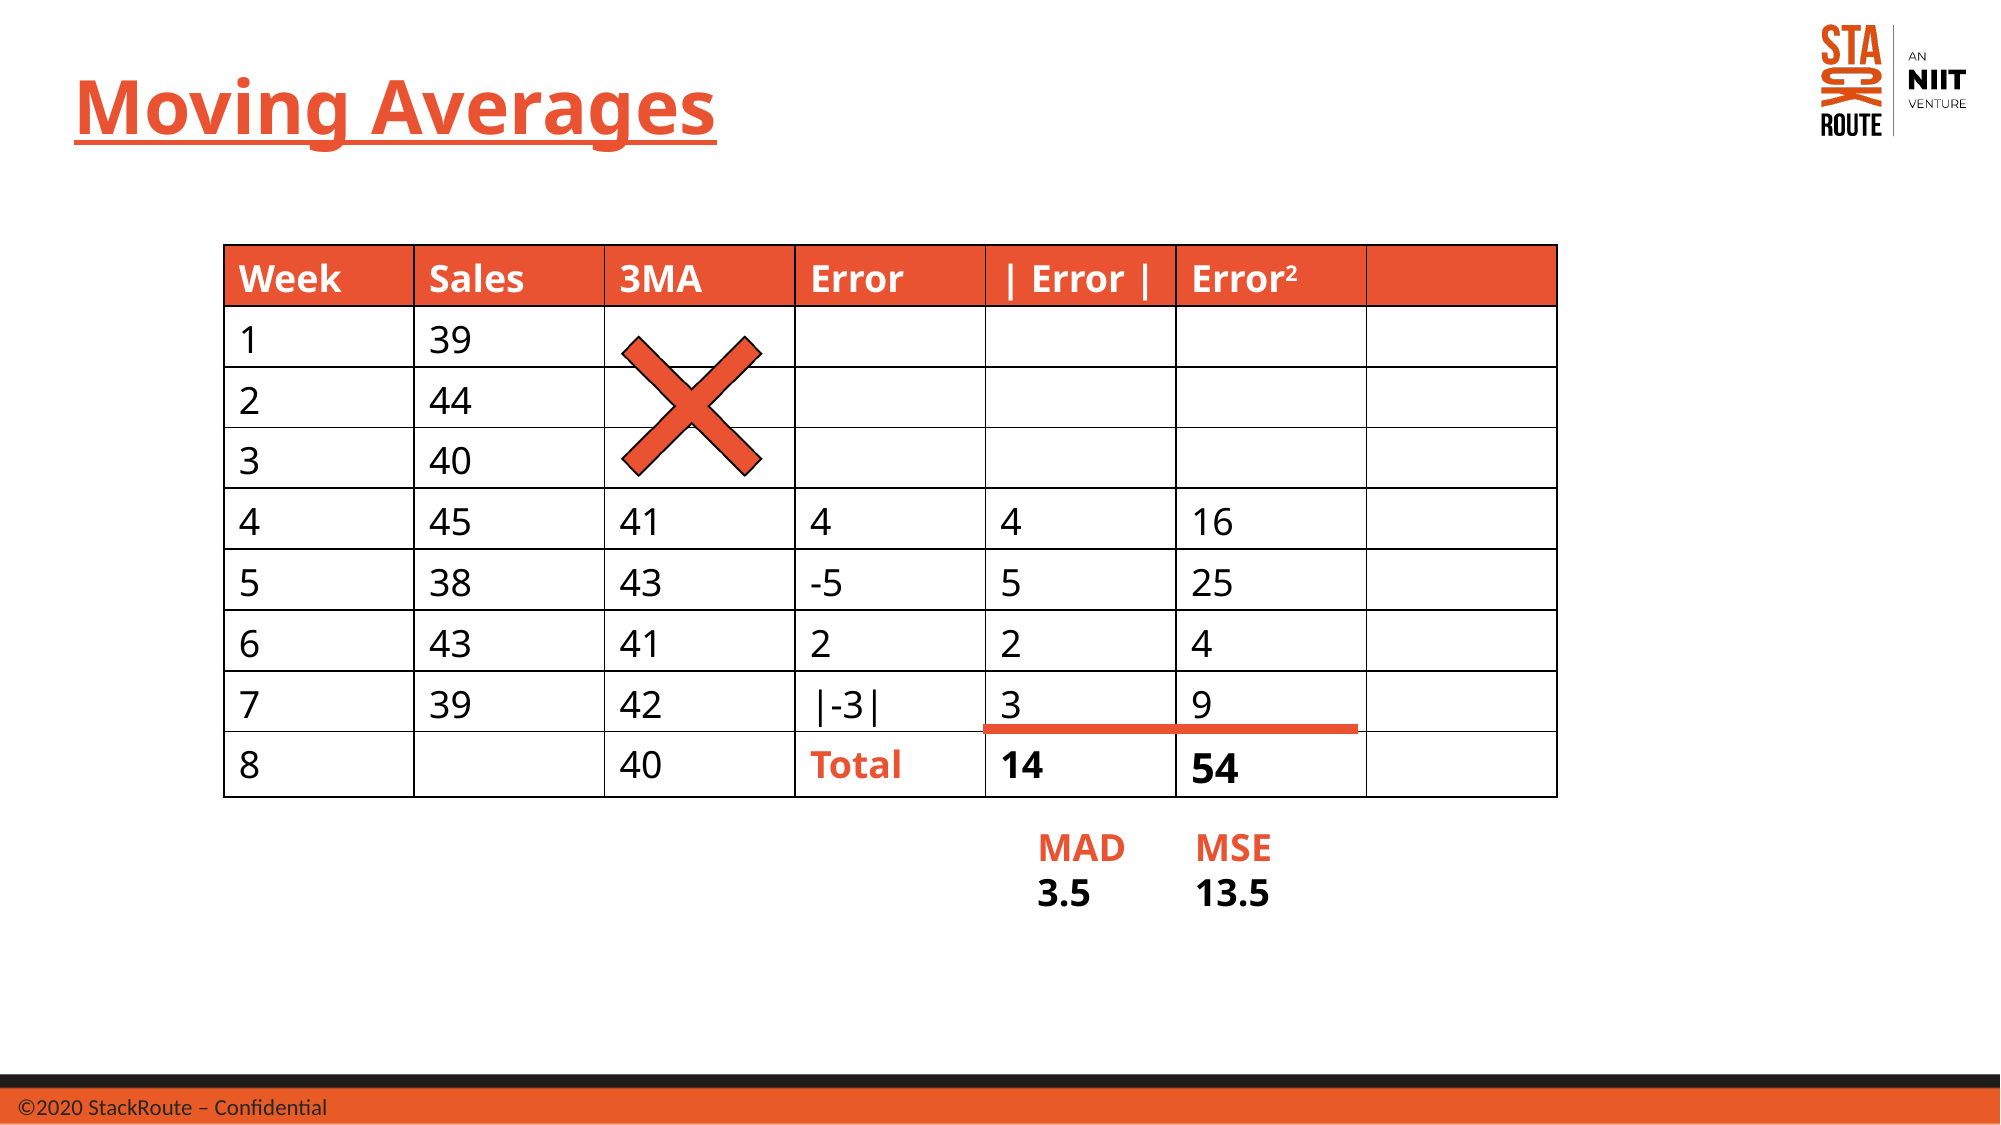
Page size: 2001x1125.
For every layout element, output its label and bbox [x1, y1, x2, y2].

table_header [1367, 246, 1556, 305]
table_cell [1177, 611, 1366, 670]
table_cell [1177, 428, 1366, 487]
table_cell [605, 611, 794, 670]
table_header [1177, 246, 1366, 305]
table_cell [986, 428, 1175, 487]
table_cell [1367, 732, 1556, 796]
table_cell [986, 550, 1175, 609]
table_cell [1177, 550, 1366, 609]
table_cell [605, 550, 794, 609]
table_cell [796, 611, 985, 670]
table_cell [796, 368, 985, 427]
table_cell [225, 368, 413, 427]
table_cell [225, 672, 413, 731]
table_cell [1367, 489, 1556, 548]
table_cell [796, 550, 985, 609]
table_cell [986, 611, 1175, 670]
table_cell [1367, 368, 1556, 427]
table_cell [786, 428, 794, 487]
table_cell [225, 611, 413, 670]
table_cell [796, 732, 985, 796]
table_cell [796, 672, 985, 731]
table_cell [415, 611, 604, 670]
table_cell [1367, 611, 1556, 670]
table_cell [1177, 368, 1366, 427]
table_header [796, 246, 985, 305]
table_cell [605, 307, 794, 366]
picture [1817, 18, 1970, 141]
table_cell [986, 307, 1175, 366]
table_cell [225, 489, 413, 548]
table_cell [1177, 307, 1366, 366]
table_header [605, 246, 794, 305]
table_cell [225, 307, 413, 366]
table_header [415, 246, 604, 305]
text_box [1022, 816, 1347, 922]
table_cell [605, 672, 794, 731]
table_cell [796, 428, 985, 487]
table_cell [605, 489, 794, 548]
table_cell [1367, 550, 1556, 609]
table_cell [986, 489, 1175, 548]
picture [597, 312, 786, 500]
table_cell [986, 368, 1175, 427]
table_cell [986, 672, 1175, 724]
table_cell [415, 428, 597, 487]
table_cell [415, 732, 604, 796]
table_cell [1367, 672, 1556, 731]
table_cell [786, 368, 794, 427]
table_cell [415, 368, 597, 427]
table_cell [415, 489, 604, 548]
table_cell [1367, 307, 1556, 366]
table_cell [225, 550, 413, 609]
table_cell [415, 550, 604, 609]
table_cell [1177, 672, 1366, 731]
table_cell [225, 732, 413, 796]
table_header [986, 246, 1175, 305]
table_cell [796, 307, 985, 366]
table_cell [986, 734, 1175, 796]
table_cell [796, 489, 985, 548]
table_cell [225, 428, 413, 487]
table_header [225, 246, 413, 305]
table_cell [415, 672, 604, 731]
table_cell [415, 307, 604, 366]
picture [0, 1074, 2000, 1125]
table_cell [1367, 428, 1556, 487]
table_cell [1177, 732, 1366, 796]
table_cell [605, 732, 794, 796]
text_box [59, 51, 1796, 157]
table_cell [1177, 489, 1366, 548]
